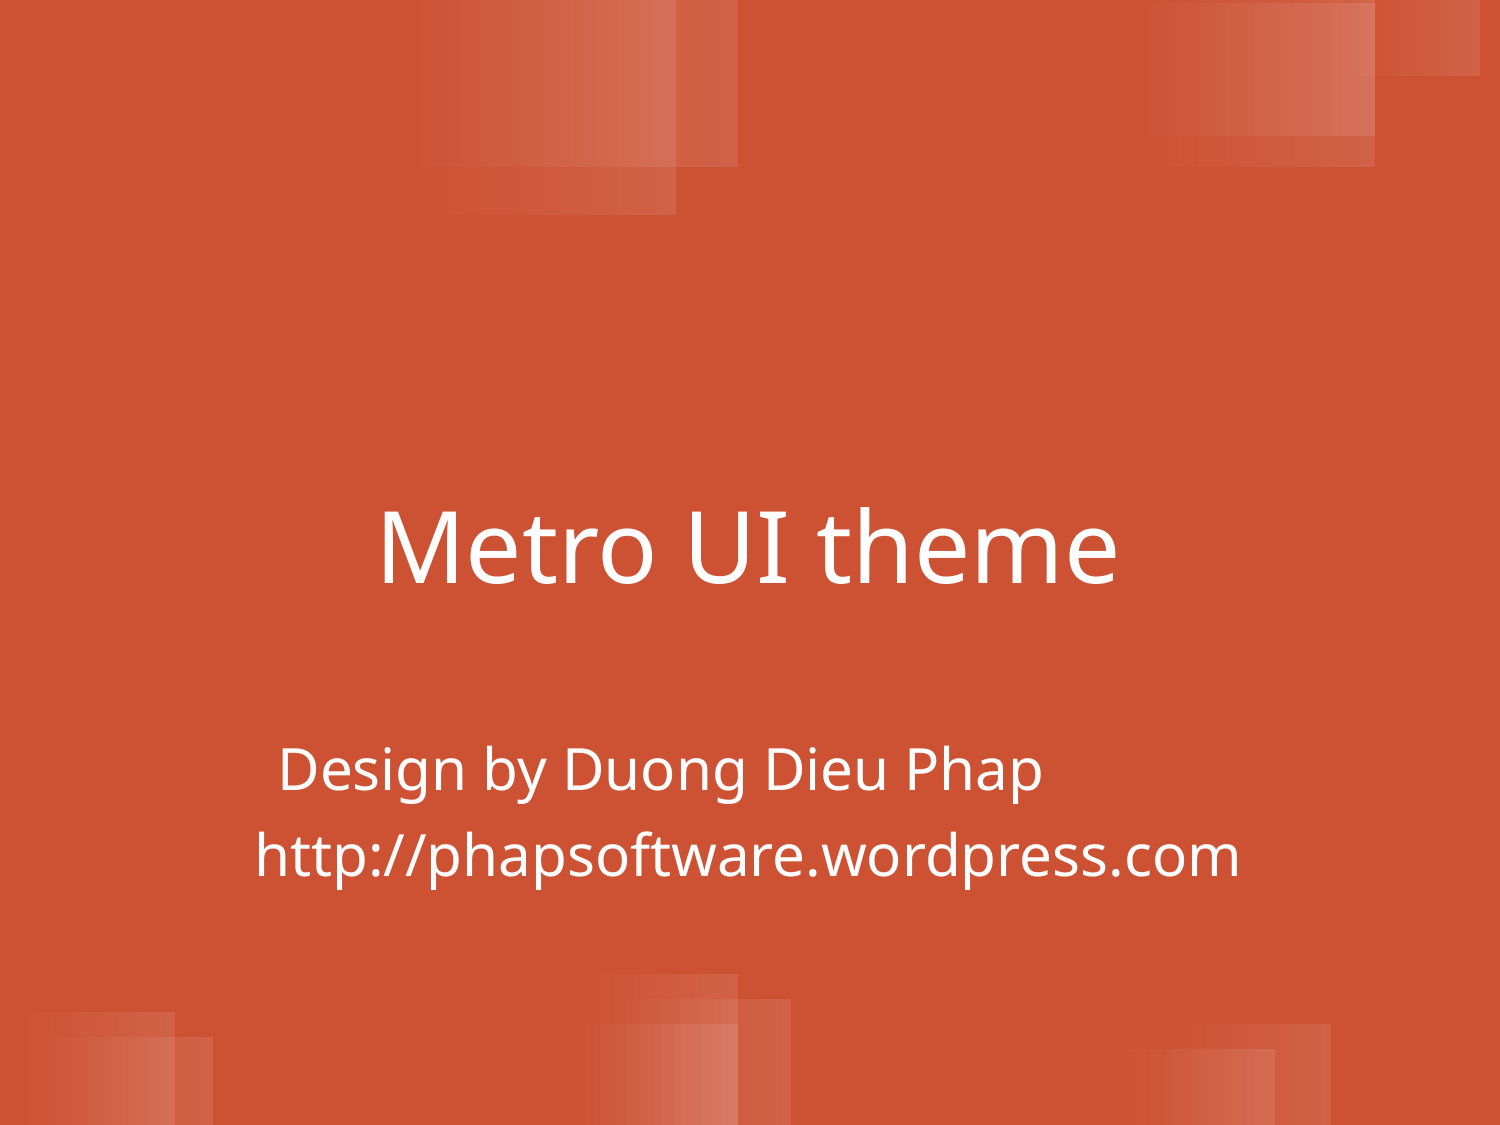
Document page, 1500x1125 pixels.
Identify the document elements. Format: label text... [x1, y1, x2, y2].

text_box Design by Duong Dieu Phap [262, 725, 1060, 810]
text_box Metro UI theme [360, 476, 1136, 611]
text_box http://phapsoftware.wordpress.com [239, 810, 1257, 896]
